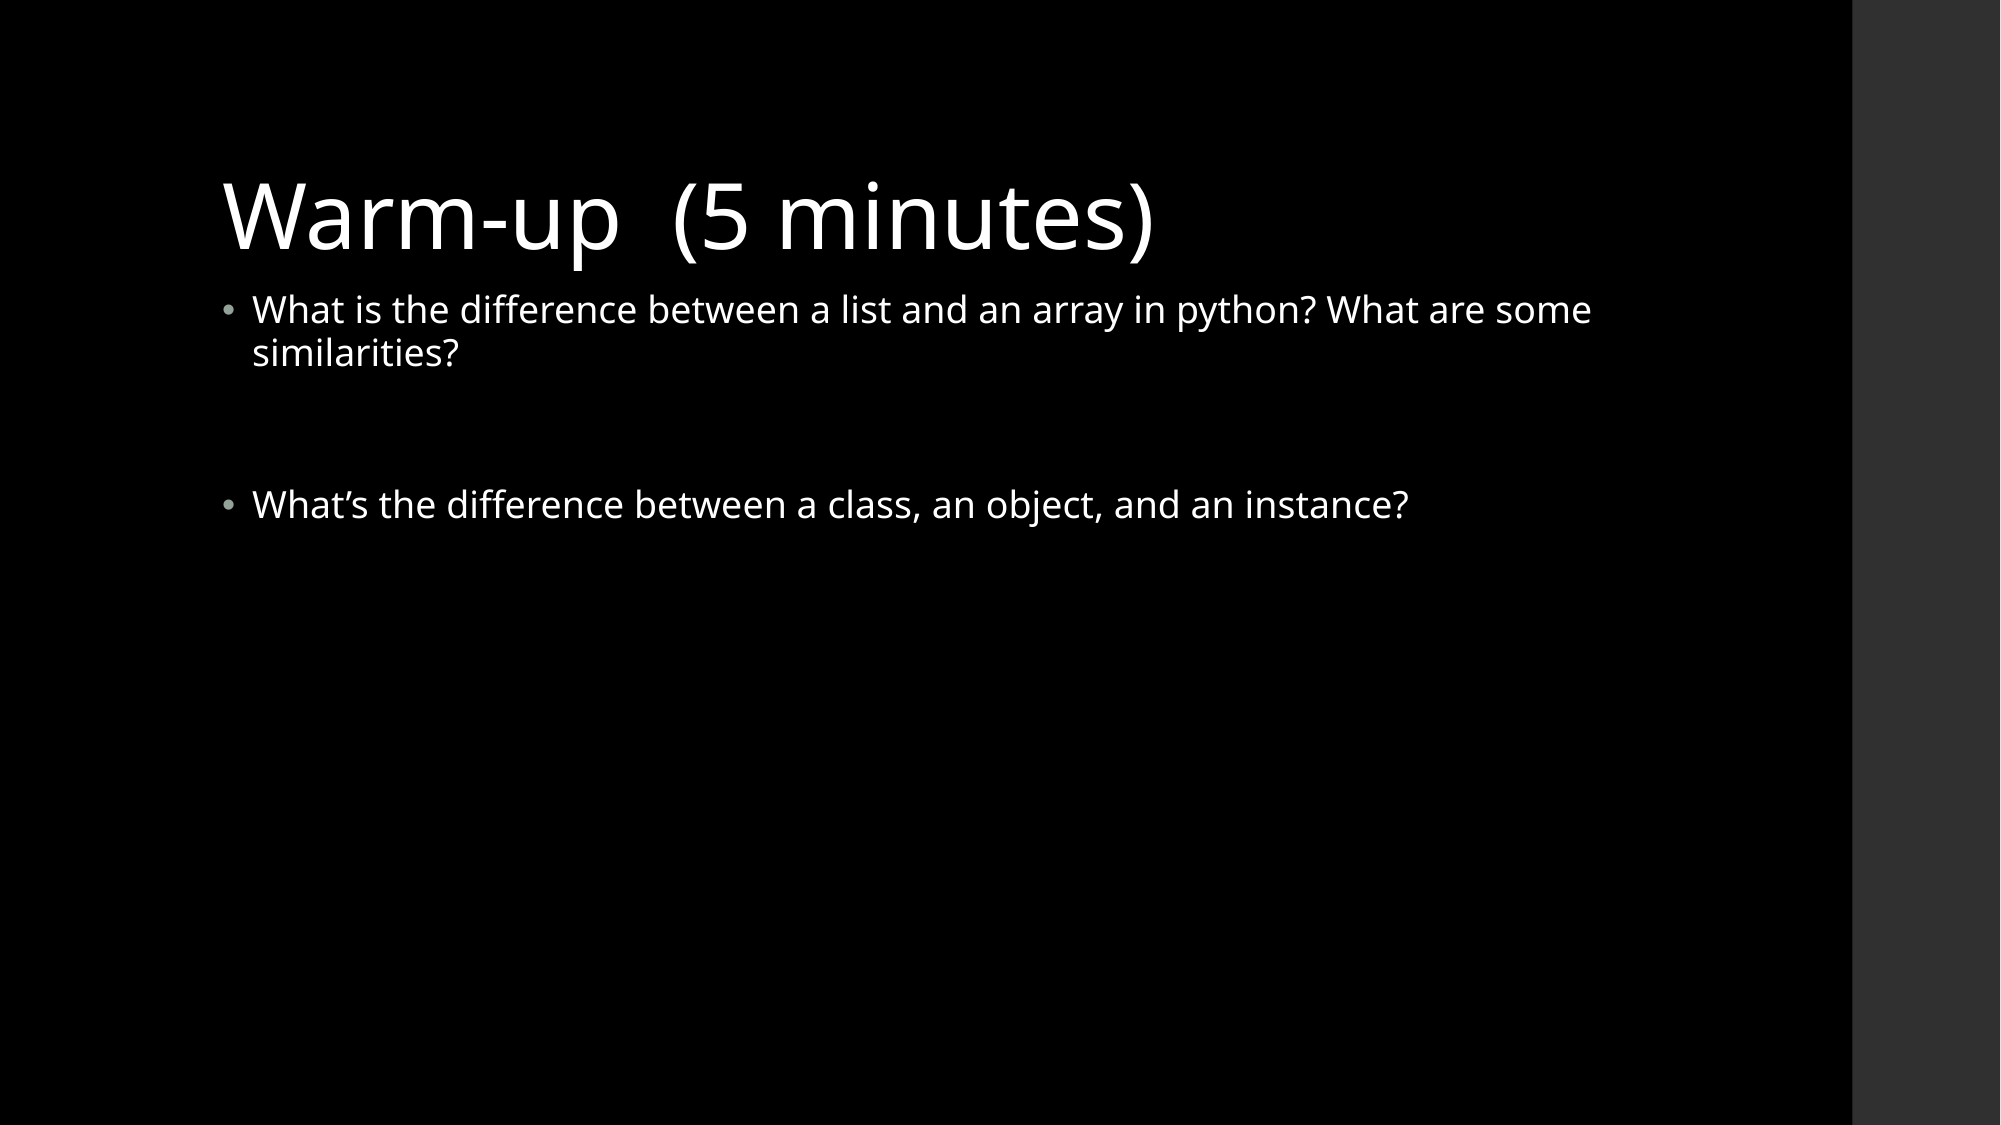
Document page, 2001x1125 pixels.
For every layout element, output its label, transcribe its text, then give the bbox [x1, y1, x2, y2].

title Warm-up (5 minutes) [206, 60, 1797, 278]
list What is the difference between a list and an array in python? What are some similarities? What’s the difference between a class, an object, and an instance? [206, 281, 1617, 996]
